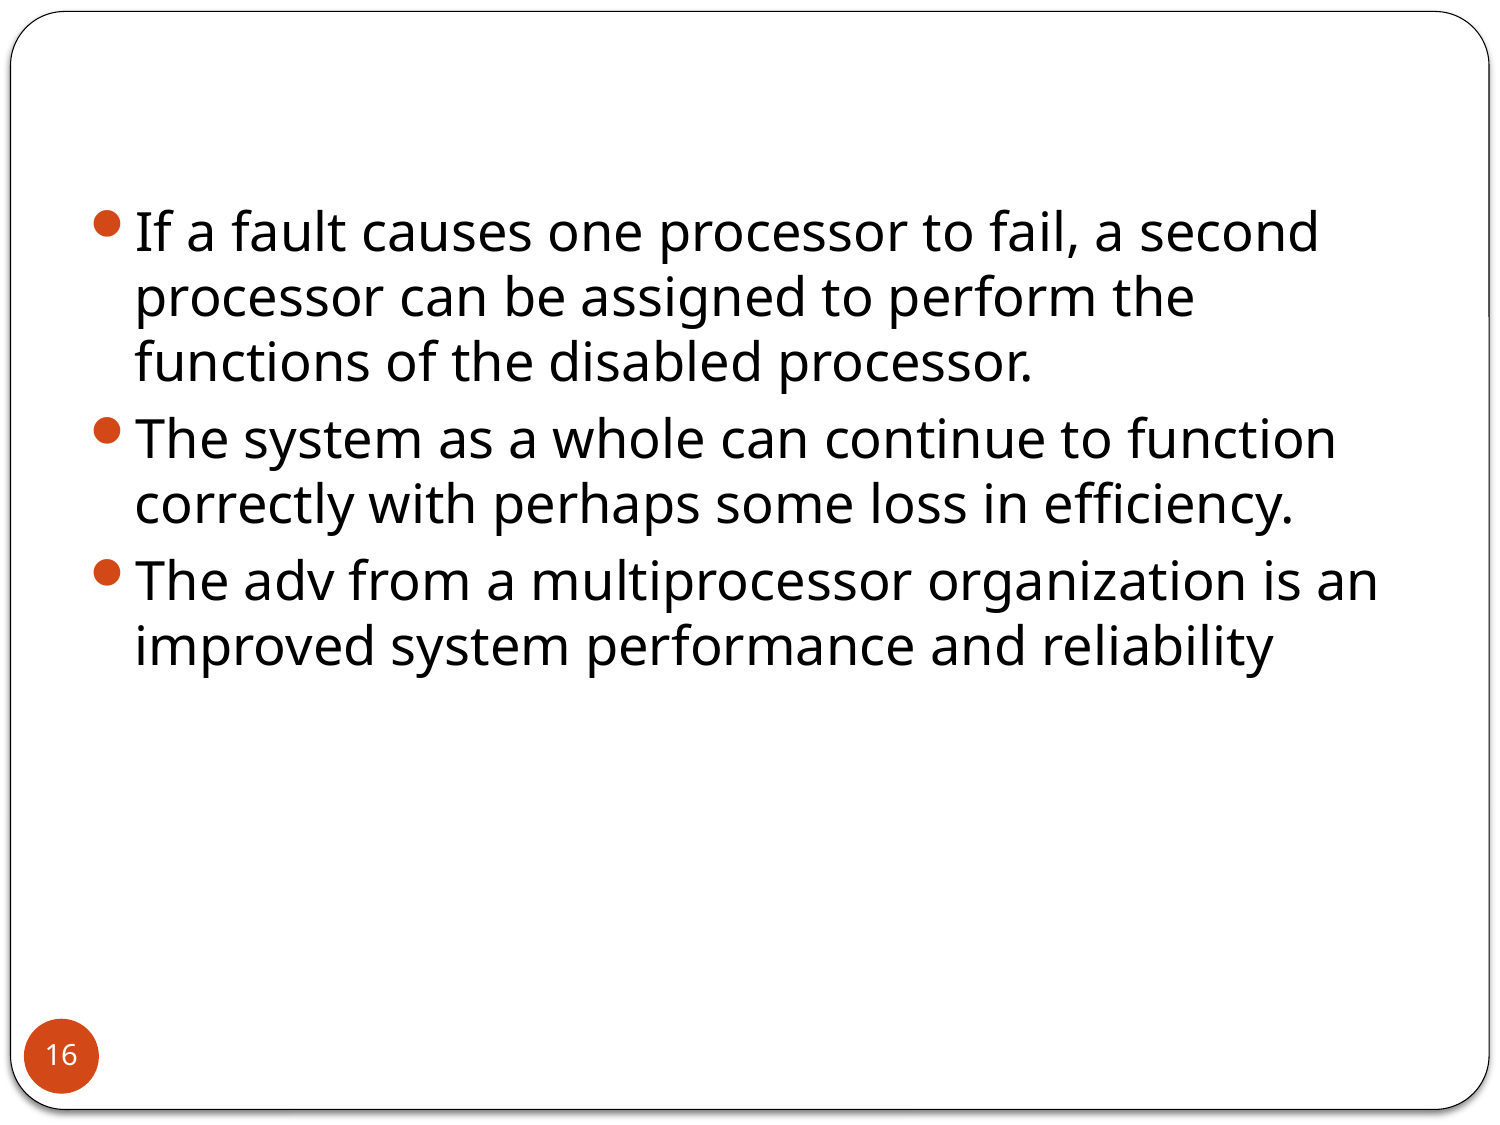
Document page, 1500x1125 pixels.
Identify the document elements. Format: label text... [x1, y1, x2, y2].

list If a fault causes one processor to fail, a second processor can be assigned to perform the functions of the disabled processor. The system as a whole can continue to function correctly with perhaps some loss in efficiency. The adv from a multiprocessor organization is an improved system performance and reliability [75, 112, 1435, 857]
slide_number 16 [23, 1018, 99, 1094]
